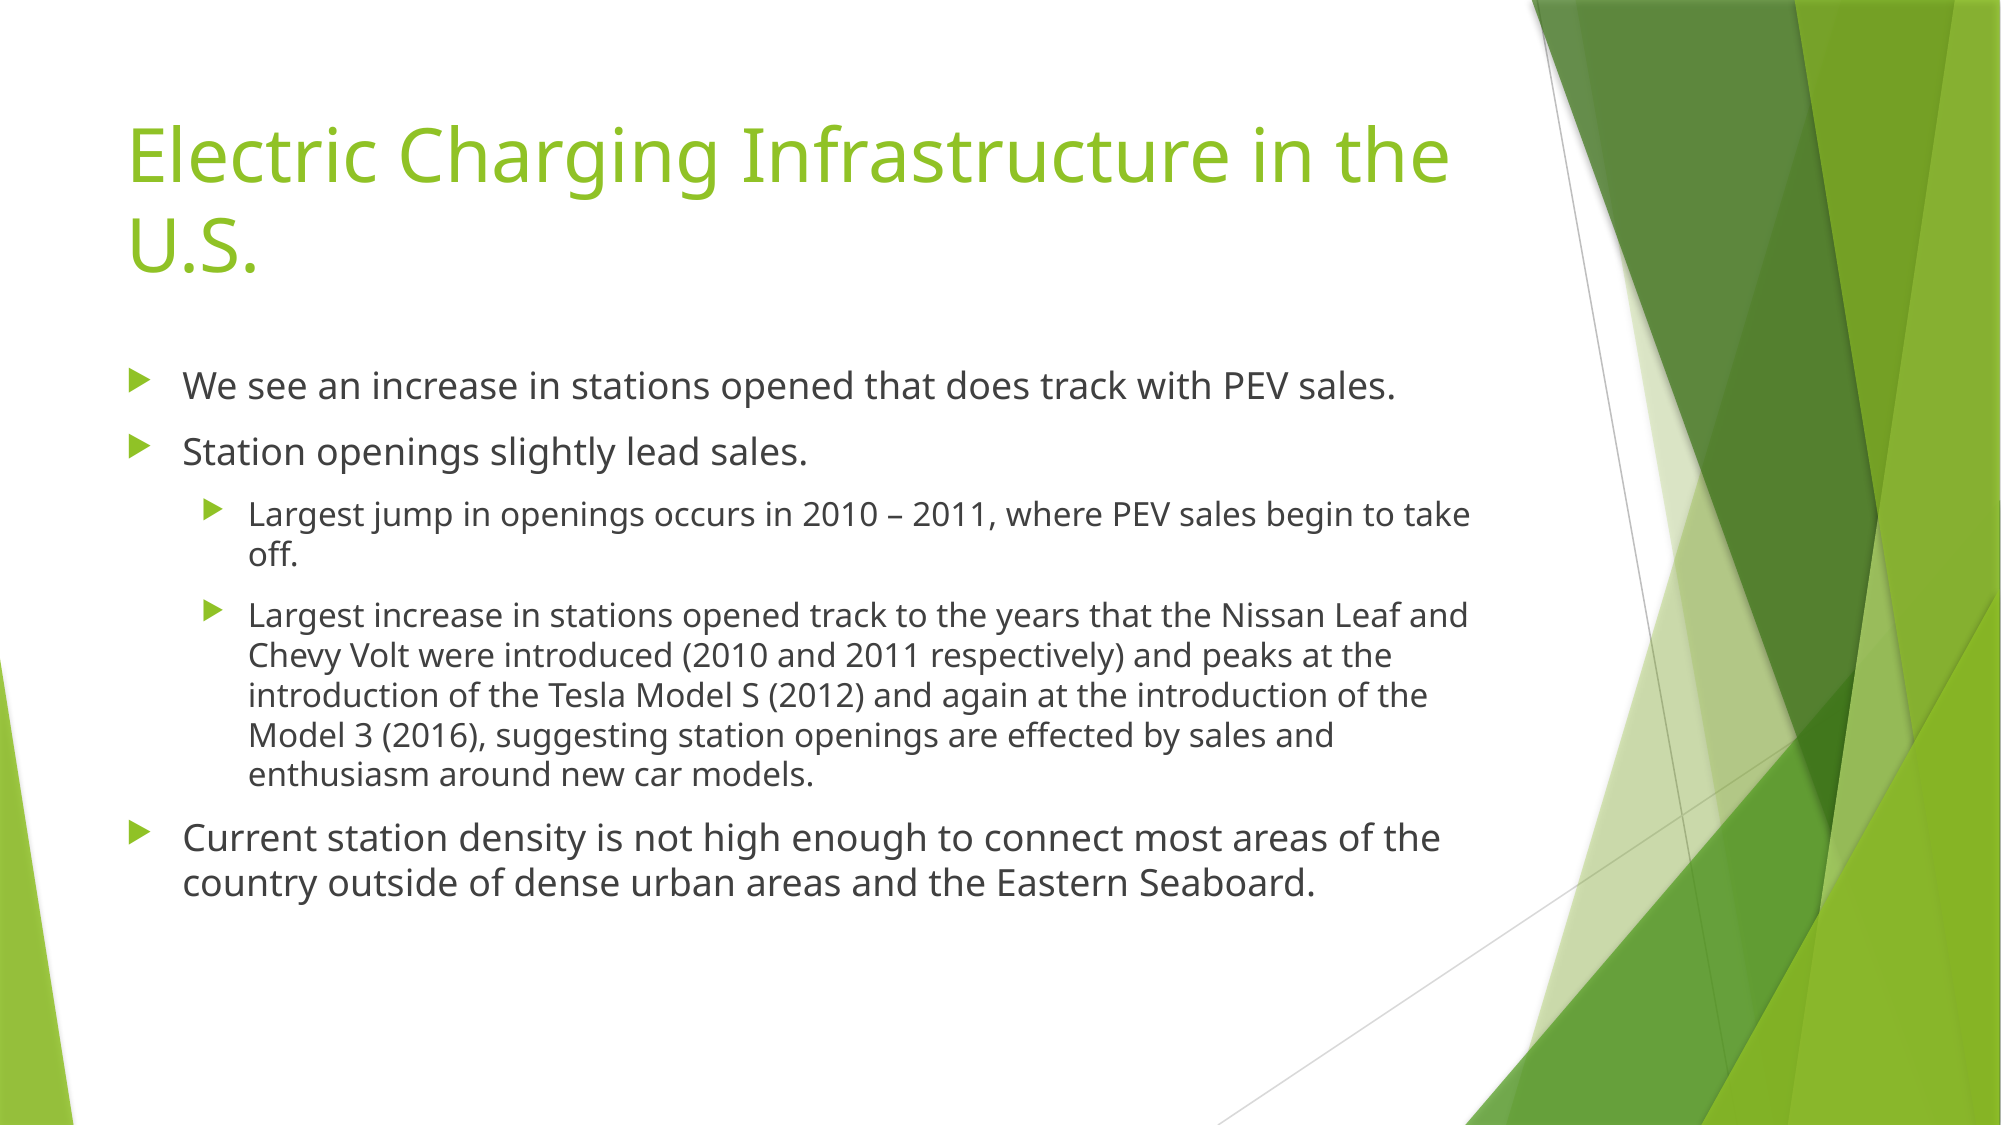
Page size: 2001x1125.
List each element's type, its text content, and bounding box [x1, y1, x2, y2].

list We see an increase in stations opened that does track with PEV sales. Station openings slightly lead sales. Largest jump in openings occurs in 2010 – 2011, where PEV sales begin to take off. Largest increase in stations opened track to the years that the Nissan Leaf and Chevy Volt were introduced (2010 and 2011 respectively) and peaks at the introduction of the Tesla Model S (2012) and again at the introduction of the Model 3 (2016), suggesting station openings are effected by sales and enthusiasm around new car models. Current station density is not high enough to connect most areas of the country outside of dense urban areas and the Eastern Seaboard. [111, 354, 1522, 950]
title Electric Charging Infrastructure in the U.S. [111, 99, 1522, 317]
